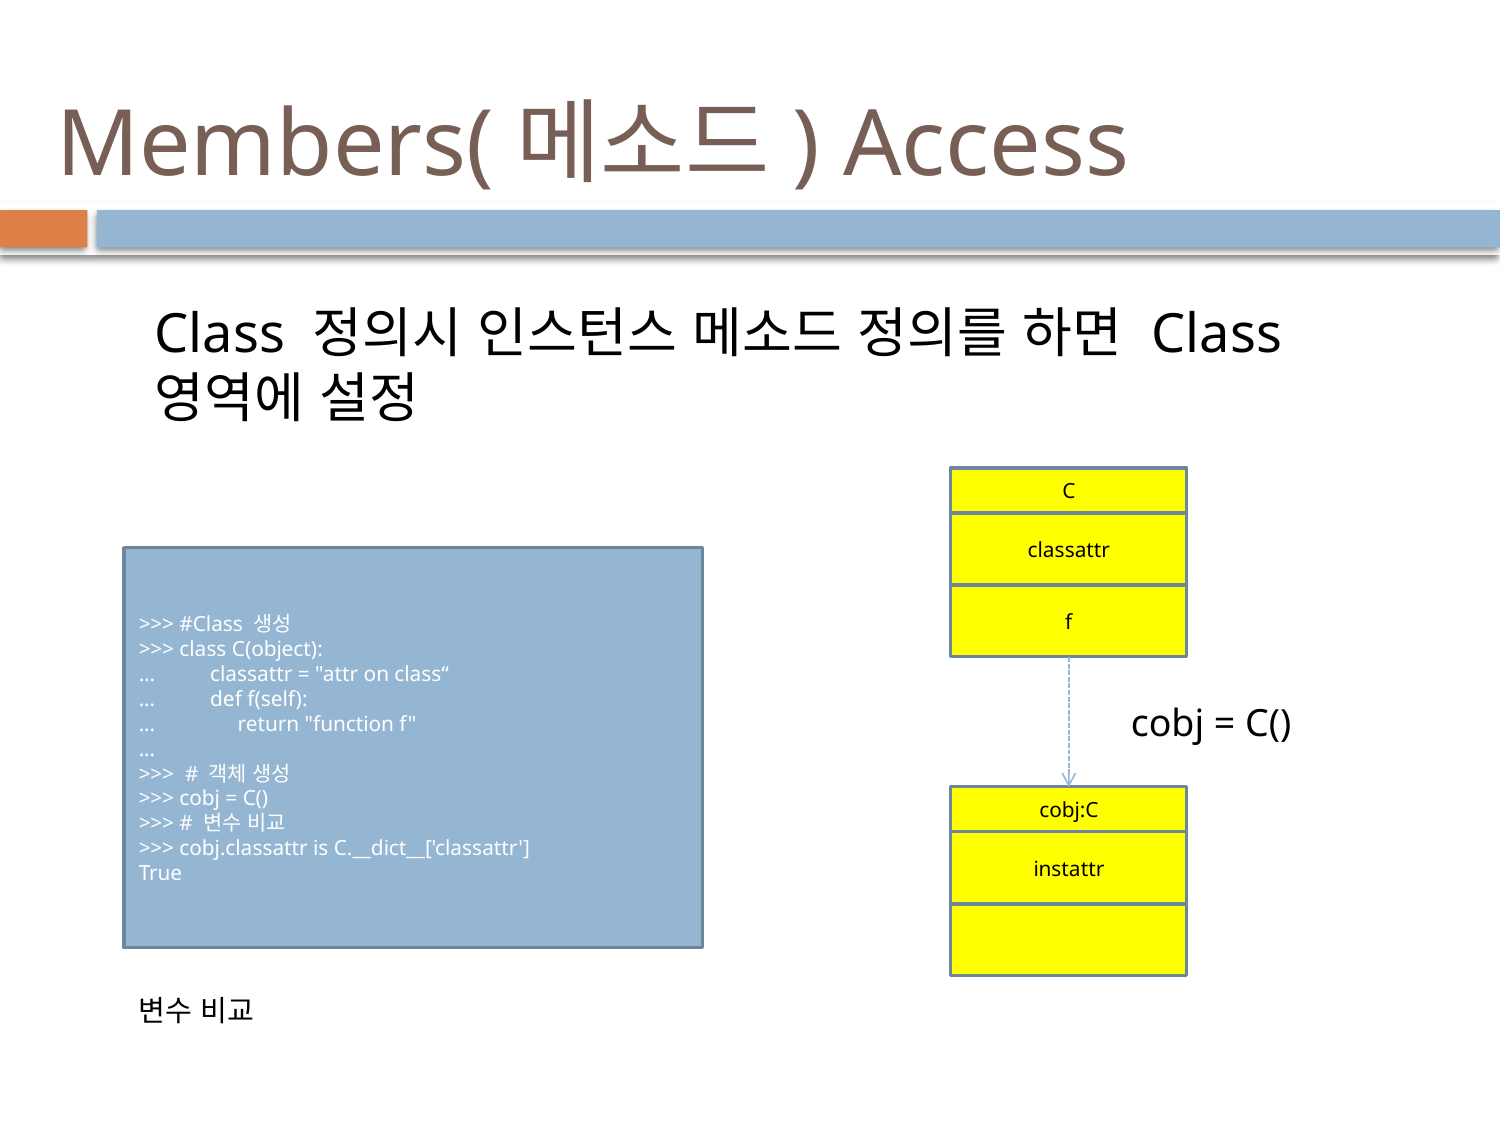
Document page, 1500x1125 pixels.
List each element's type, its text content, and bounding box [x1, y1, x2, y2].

text_box 변수 비교 [123, 984, 691, 1035]
text_box cobj = C() [1116, 691, 1329, 752]
text_box >>> #Class 생성 >>> class C(object): ... classattr = "attr on class“ ... def f(self): ... return "function f" ... >>> # 객체 생성 >>> cobj = C() >>> # 변수 비교 >>> cobj.classattr is C.__dict__['classattr'] True [122, 546, 704, 949]
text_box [950, 467, 1188, 658]
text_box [950, 786, 1188, 977]
list Class 정의시 인스턴스 메소드 정의를 하면 Class 영역에 설정 [64, 290, 1415, 527]
title Members(메소드) Access [41, 45, 1483, 233]
